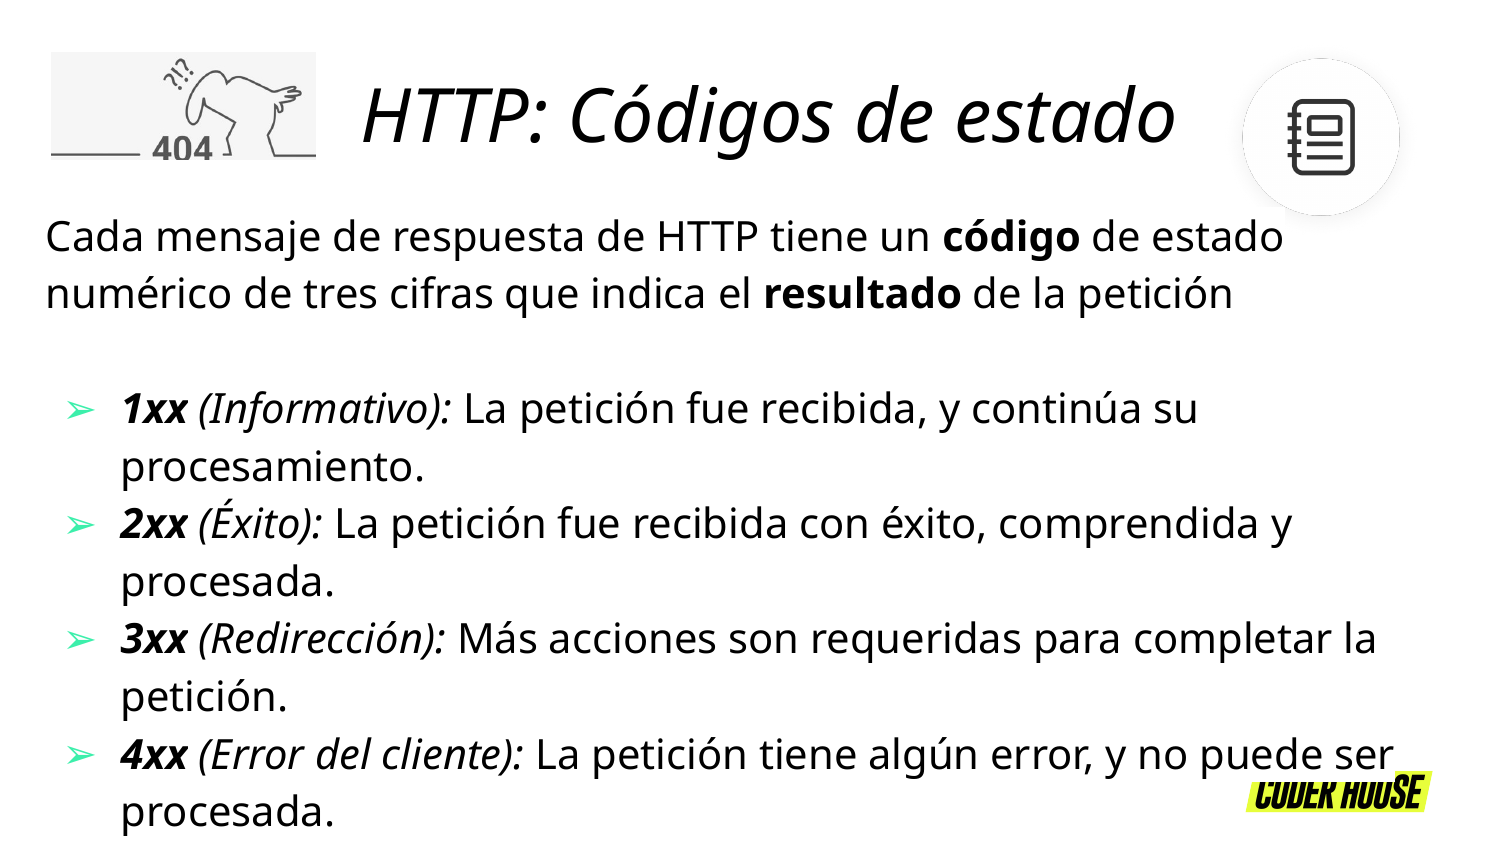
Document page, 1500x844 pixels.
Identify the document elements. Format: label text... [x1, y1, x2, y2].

picture [50, 51, 316, 160]
picture [1223, 39, 1419, 235]
text_box Cada mensaje de respuesta de HTTP tiene un código de estado numérico de tres cifras que indica el resultado de la petición 1xx (Informativo): La petición fue recibida, y continúa su procesamiento. 2xx (Éxito): La petición fue recibida con éxito, comprendida y procesada. 3xx (Redirección): Más acciones son requeridas para completar la petición. 4xx (Error del cliente): La petición tiene algún error, y no puede ser procesada. 5xx (Error del servidor): El servidor falló al intentar procesar una petición aparentemente válida. [30, 187, 1470, 627]
text_box HTTP: Códigos de estado [315, 52, 1218, 178]
picture [1241, 764, 1437, 819]
